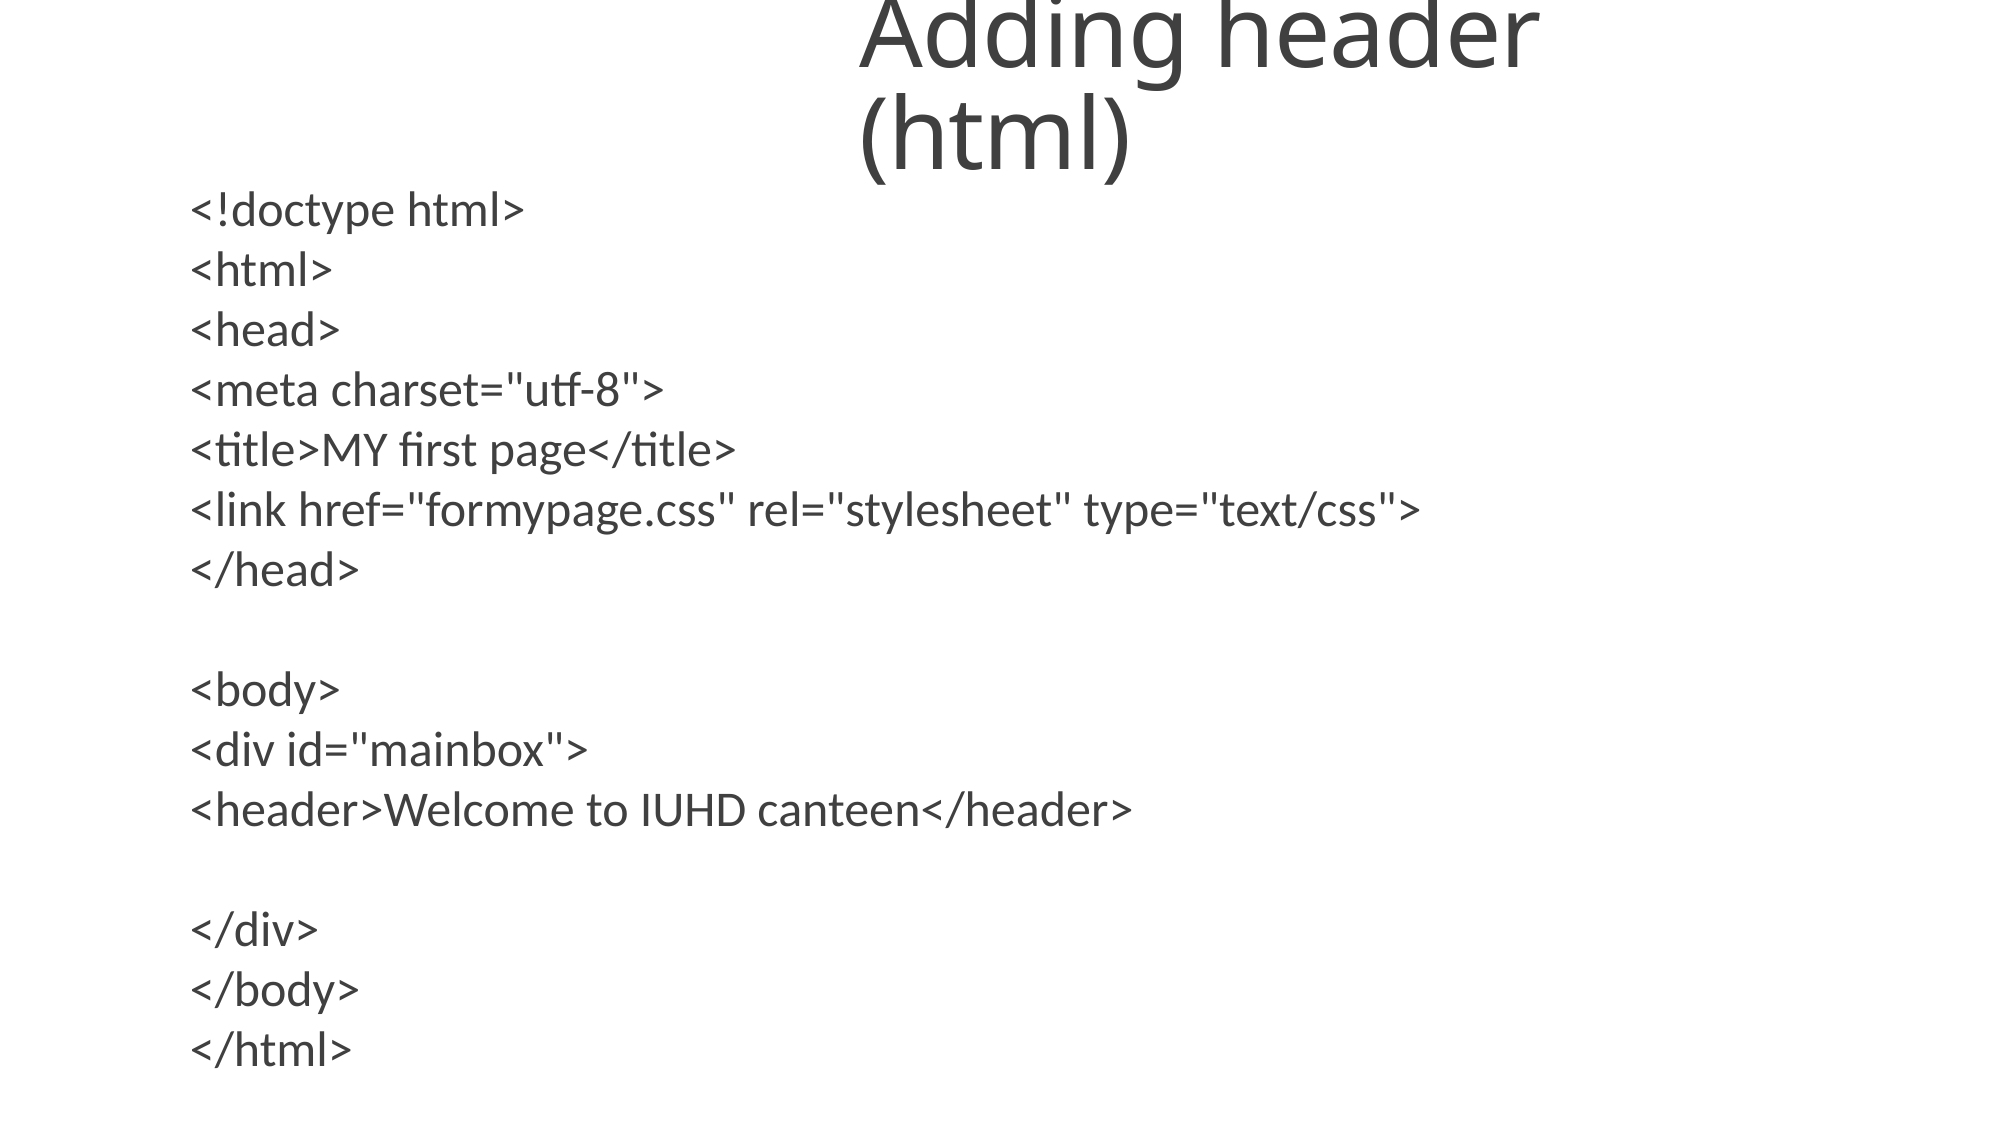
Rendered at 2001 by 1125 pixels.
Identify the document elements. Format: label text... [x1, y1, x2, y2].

list <!doctype html> <html> <head> <meta charset="utf-8"> <title>MY first page</title> <link href="formypage.css" rel="stylesheet" type="text/css"> </head> <body> <div id="mainbox"> <header>Welcome to IUHD canteen</header> </div> </body> </html> [174, 169, 1826, 1024]
title Adding header (html) [844, 55, 1750, 169]
